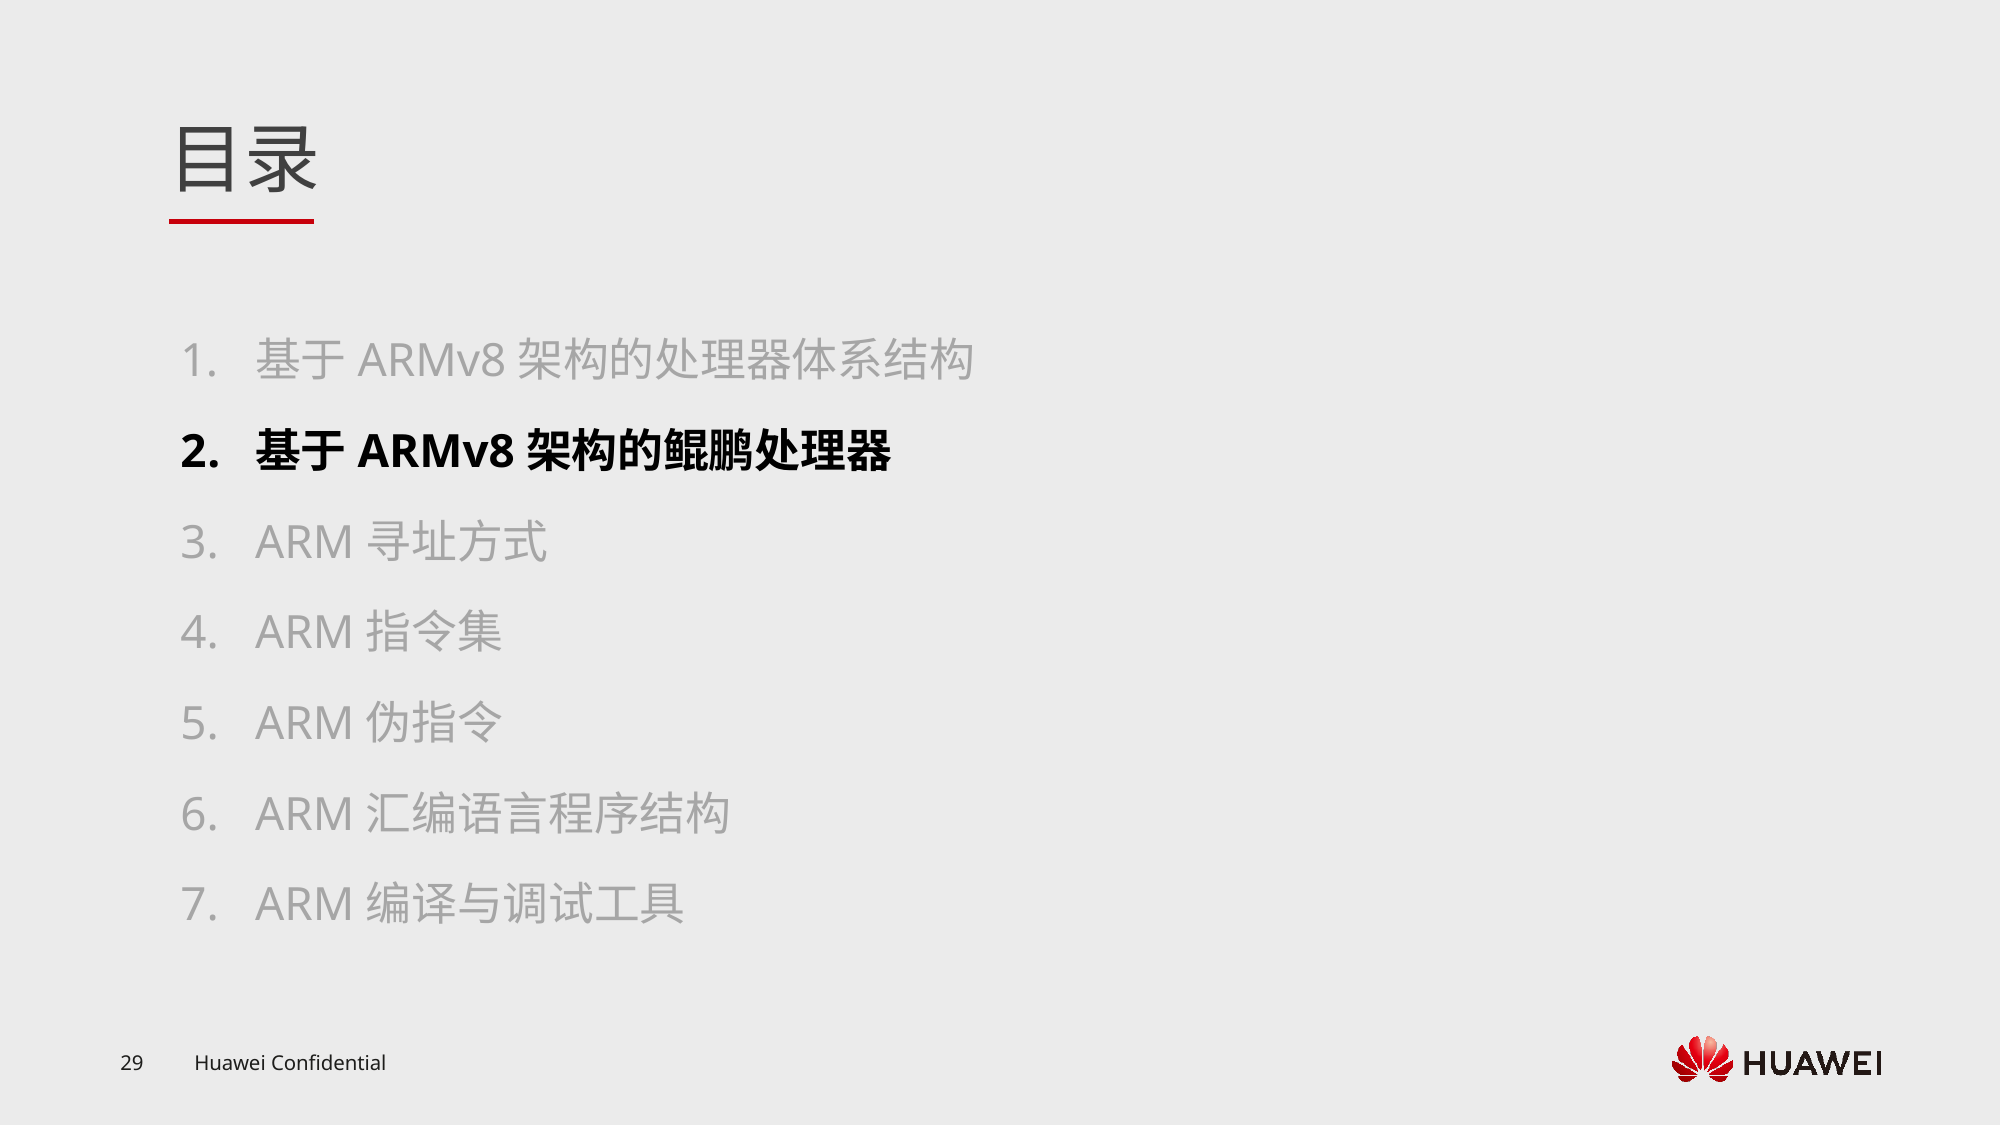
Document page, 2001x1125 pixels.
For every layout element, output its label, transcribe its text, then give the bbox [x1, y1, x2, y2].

list 基于ARMv8架构的处理器体系结构 基于ARMv8架构的鲲鹏处理器 ARM寻址方式 ARM指令集 ARM伪指令 ARM汇编语言程序结构 ARM编译与调试工具 [166, 302, 1834, 971]
picture [1672, 1036, 1881, 1082]
